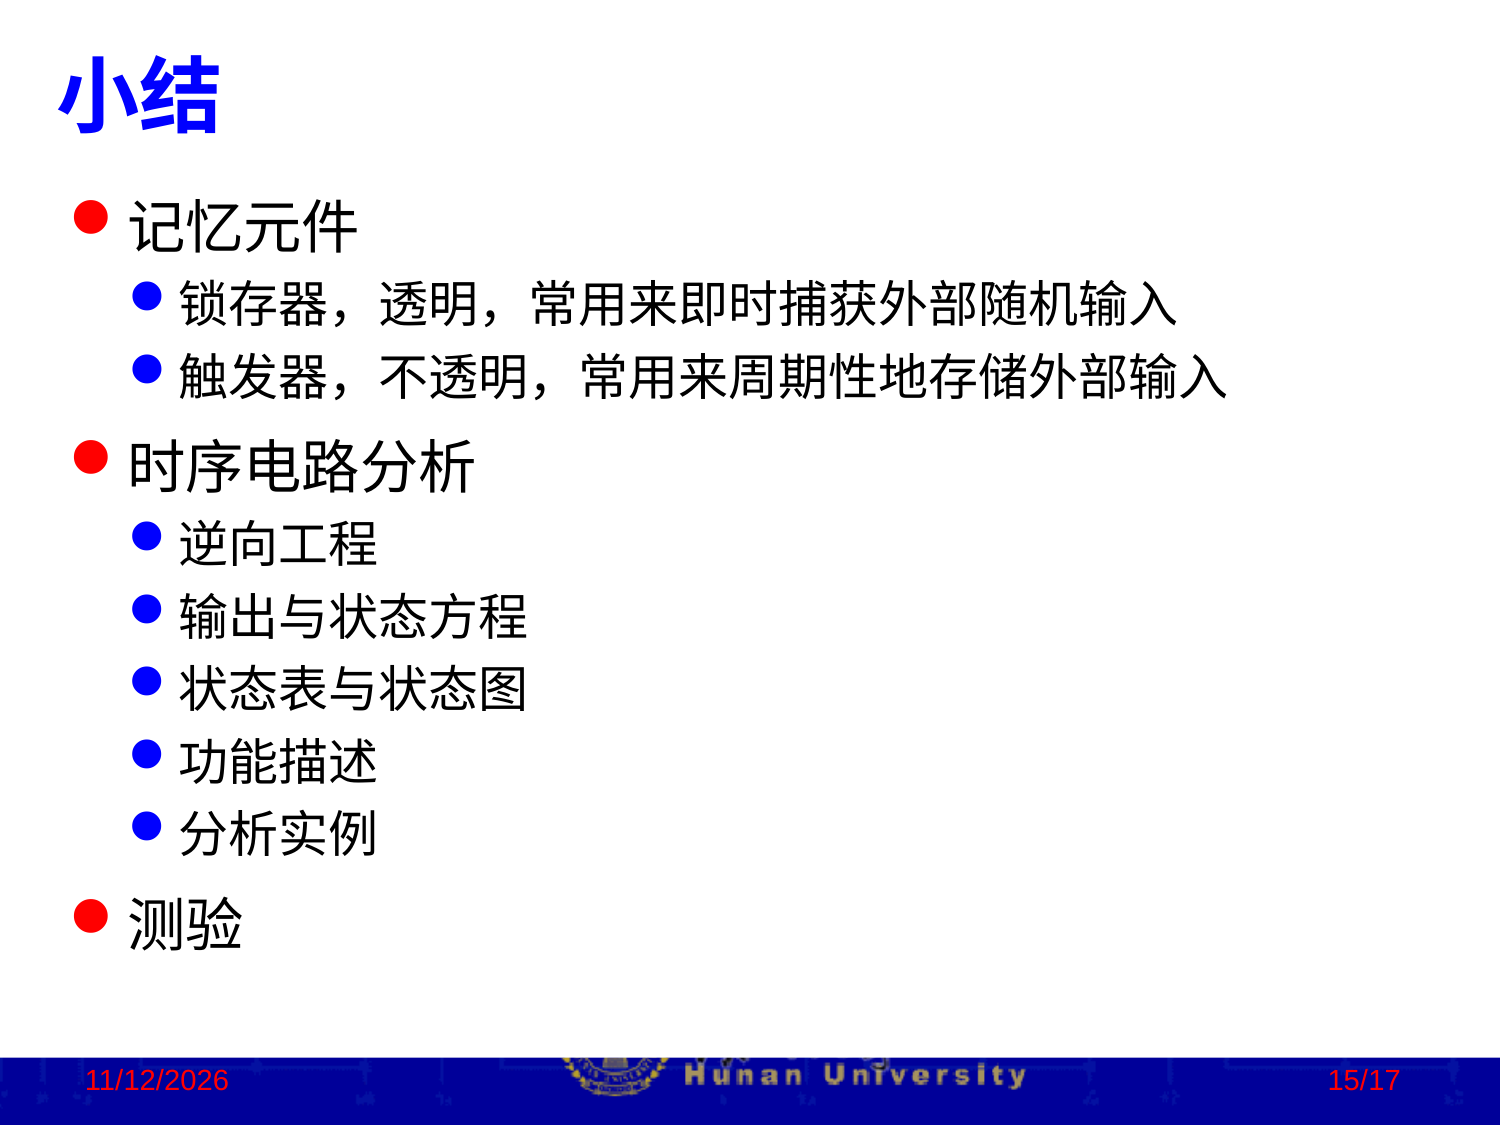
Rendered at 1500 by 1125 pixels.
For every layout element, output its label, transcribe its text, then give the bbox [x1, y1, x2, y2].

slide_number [69, 1028, 383, 1104]
slide_number 15/17 [1103, 1028, 1416, 1104]
text_box 记忆元件 锁存器，透明，常用来即时捕获外部随机输入 触发器，不透明，常用来周期性地存储外部输入 时序电路分析 逆向工程 输出与状态方程 状态表与状态图 功能描述 分析实例 [54, 182, 1432, 871]
text_box 小结 [41, 35, 1467, 151]
picture [0, 1058, 1500, 1125]
text_box 测验 [54, 881, 1432, 966]
